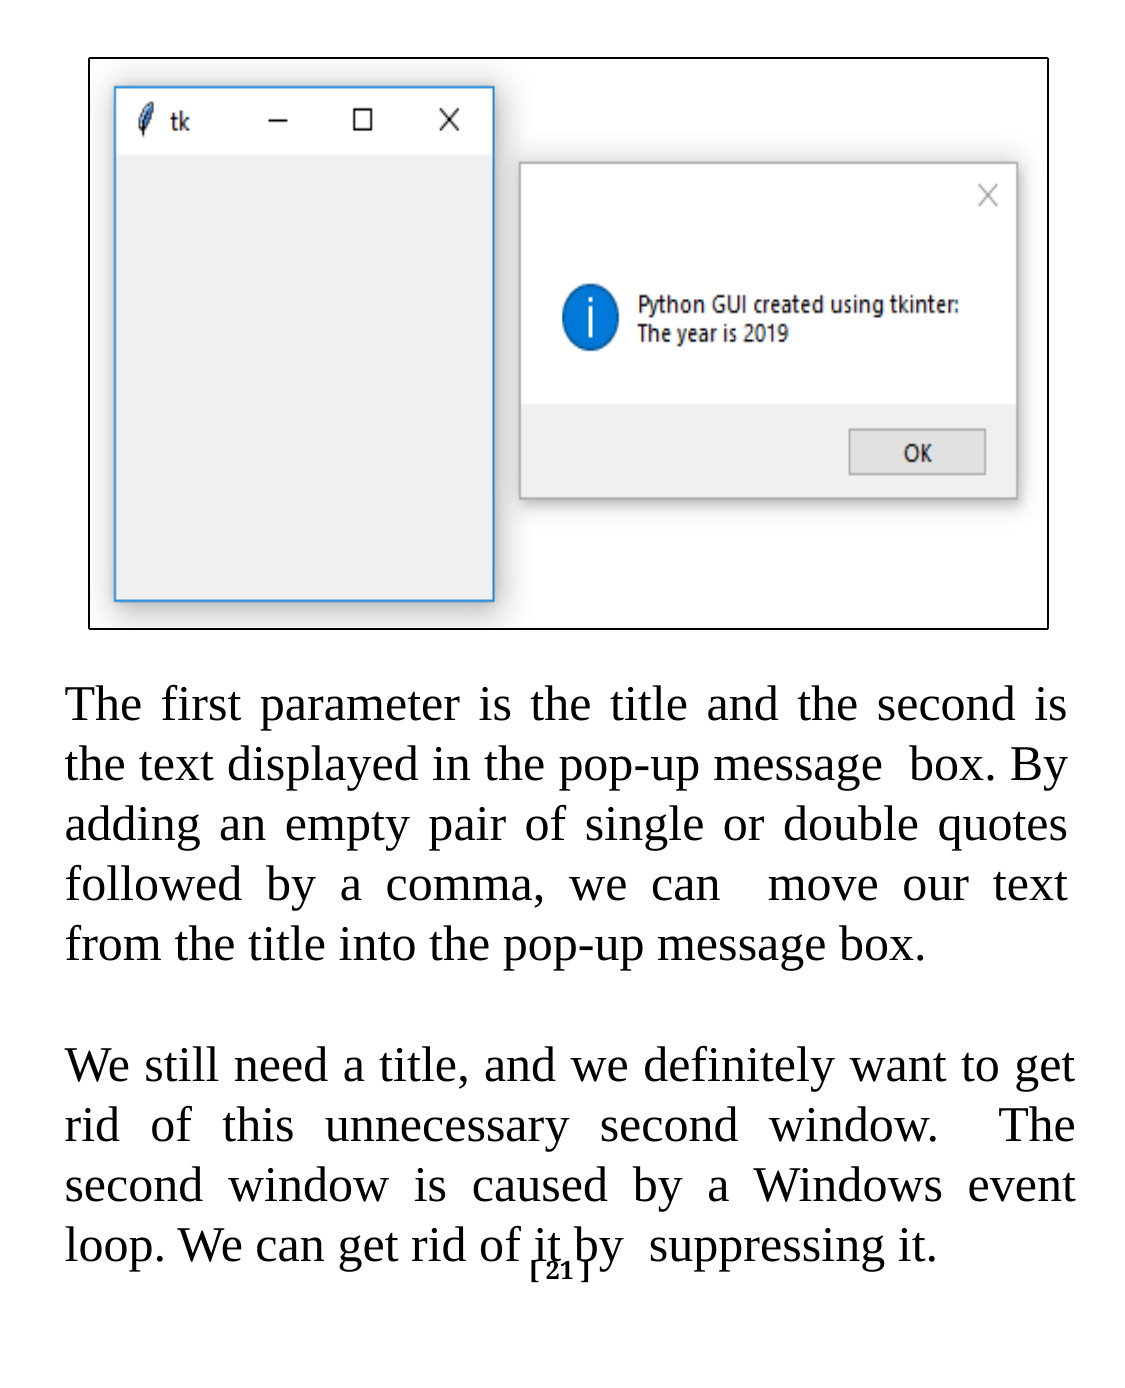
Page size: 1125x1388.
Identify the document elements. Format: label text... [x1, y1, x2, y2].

slide_number [ 21 ] [527, 1263, 605, 1289]
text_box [87, 55, 1050, 631]
text_box The first parameter is the title and the second is the text displayed in the pop-up message box. By adding an empty pair of single or double quotes followed by a comma, we can move our text from the title into the pop-up message box. We still need a title, and we definitely want to get rid of this unnecessary second window. The second window is caused by a Windows event loop. We can get rid of it by suppressing it. [62, 668, 1078, 1272]
